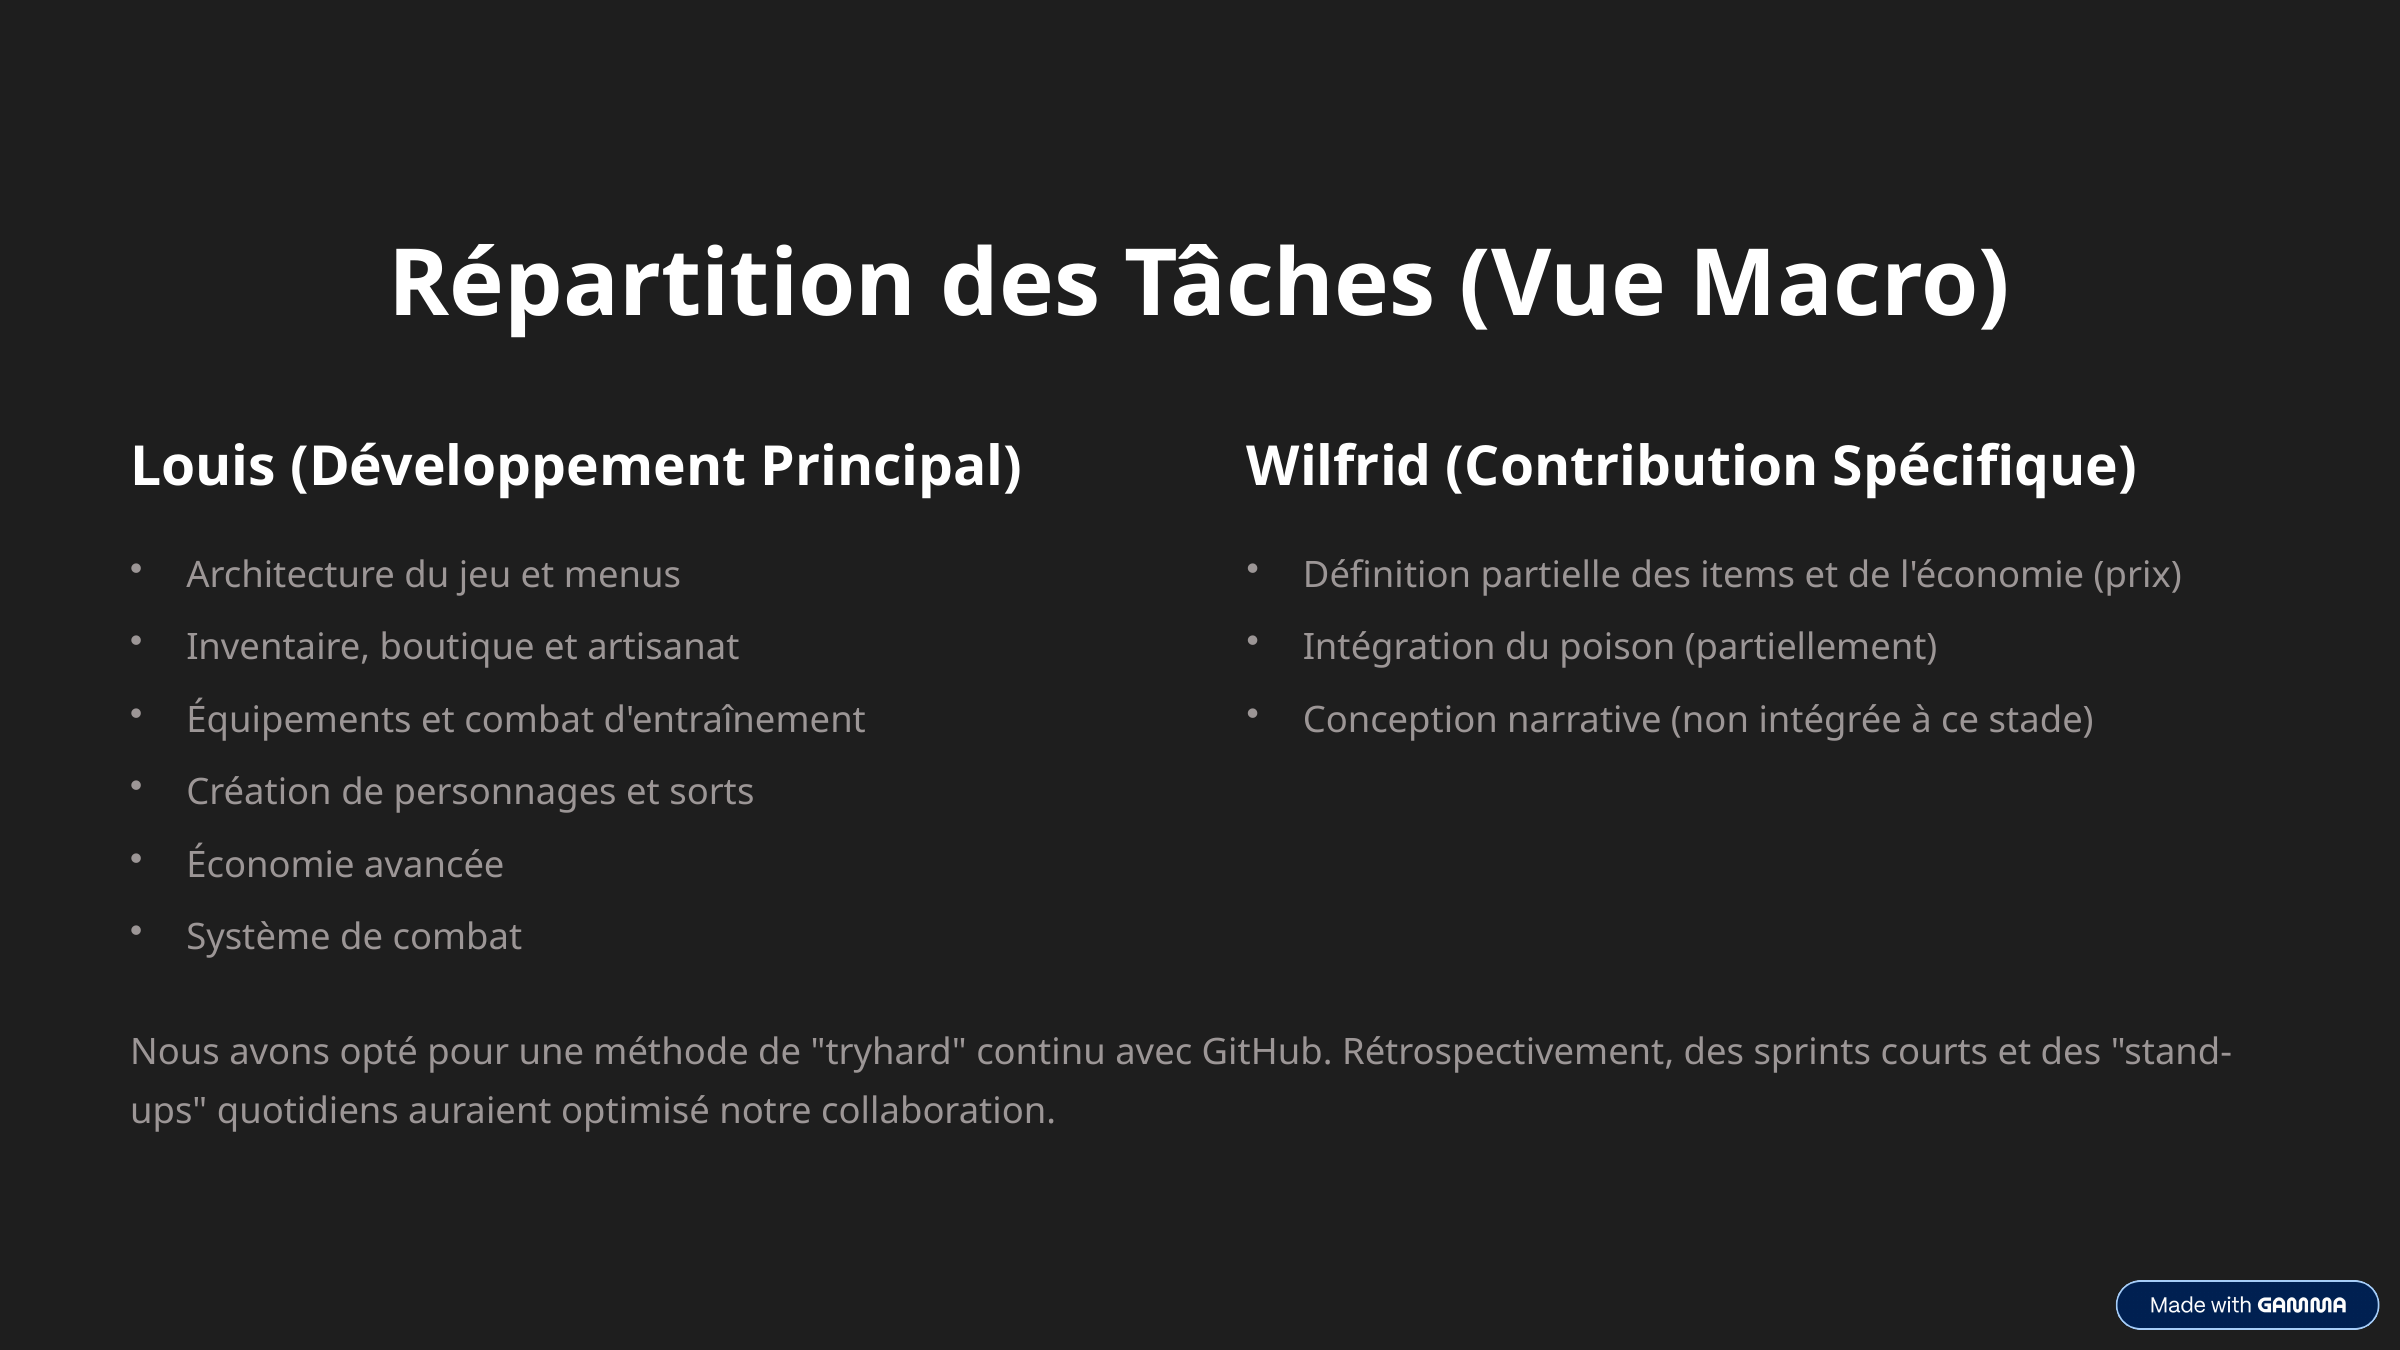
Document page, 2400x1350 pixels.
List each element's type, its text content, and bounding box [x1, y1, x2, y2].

picture [2106, 1271, 2389, 1339]
text_box Conception narrative (non intégrée à ce stade) [1246, 680, 2271, 740]
text_box Équipements et combat d'entraînement [130, 680, 1155, 740]
text_box Wilfrid (Contribution Spécifique) [1246, 428, 2136, 498]
text_box Nous avons opté pour une méthode de "tryhard" continu avec GitHub. Rétrospectivement, des sprints courts et des "stand-ups" quotidiens auraient optimisé notre collaboration. [130, 1012, 2270, 1132]
text_box Définition partielle des items et de l'économie (prix) [1246, 534, 2271, 595]
text_box Louis (Développement Principal) [130, 428, 1019, 498]
text_box Économie avancée [130, 825, 1155, 885]
text_box Architecture du jeu et menus [130, 534, 1155, 595]
text_box Système de combat [130, 897, 1155, 958]
text_box Inventaire, boutique et artisanat [130, 607, 1155, 667]
text_box Répartition des Tâches (Vue Macro) [387, 218, 2013, 336]
text_box Intégration du poison (partiellement) [1246, 607, 2271, 667]
text_box Création de personnages et sorts [130, 752, 1155, 813]
